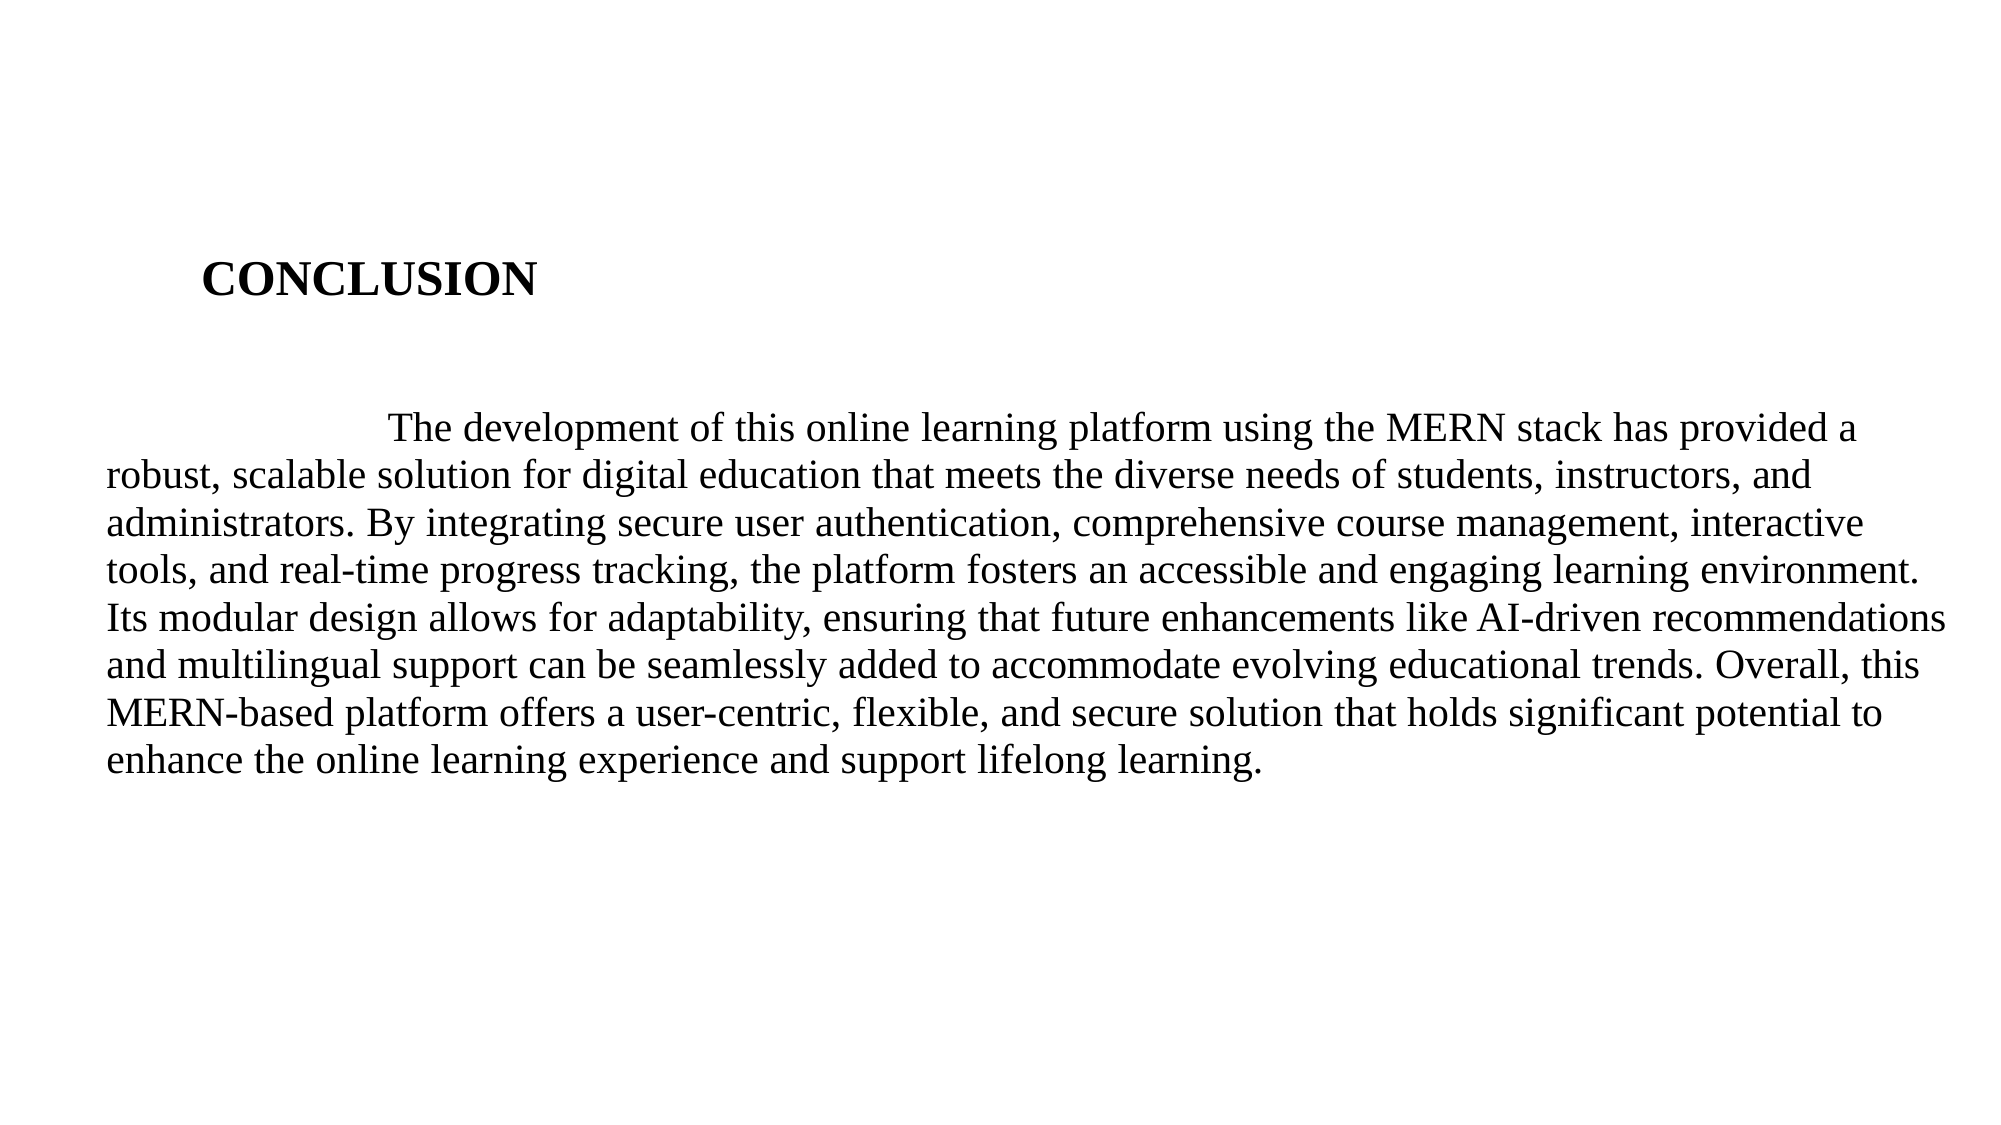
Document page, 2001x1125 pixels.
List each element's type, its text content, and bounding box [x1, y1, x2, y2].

list The development of this online learning platform using the MERN stack has provided a robust, scalable solution for digital education that meets the diverse needs of students, instructors, and administrators. By integrating secure user authentication, comprehensive course management, interactive tools, and real-time progress tracking, the platform fosters an accessible and engaging learning environment. Its modular design allows for adaptability, ensuring that future enhancements like AI-driven recommendations and multilingual support can be seamlessly added to accommodate evolving educational trends. Overall, this MERN-based platform offers a user-centric, flexible, and secure solution that holds significant potential to enhance the online learning experience and support lifelong learning. [104, 399, 1952, 1042]
title CONCLUSION [127, 182, 952, 399]
